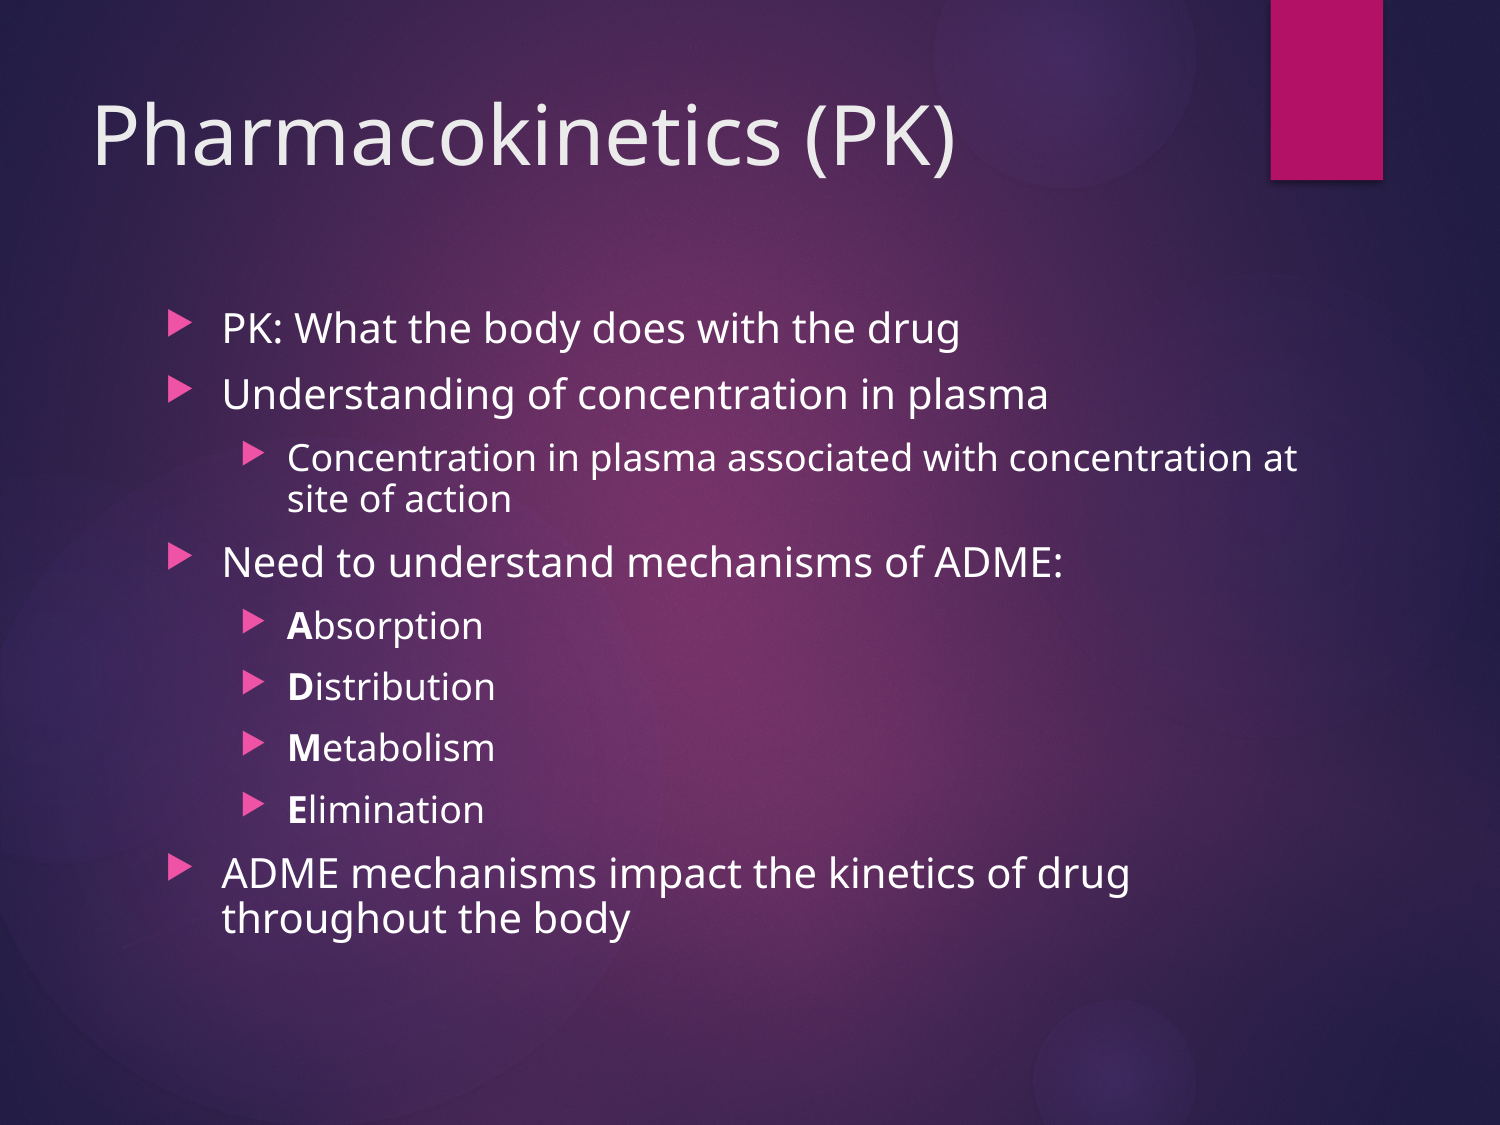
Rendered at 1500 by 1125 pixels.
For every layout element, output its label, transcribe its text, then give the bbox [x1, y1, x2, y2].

list PK: What the body does with the drug Understanding of concentration in plasma Concentration in plasma associated with concentration at site of action Need to understand mechanisms of ADME: Absorption Distribution Metabolism Elimination ADME mechanisms impact the kinetics of drug throughout the body [150, 299, 1350, 1050]
title Pharmacokinetics (PK) [75, 74, 1233, 304]
